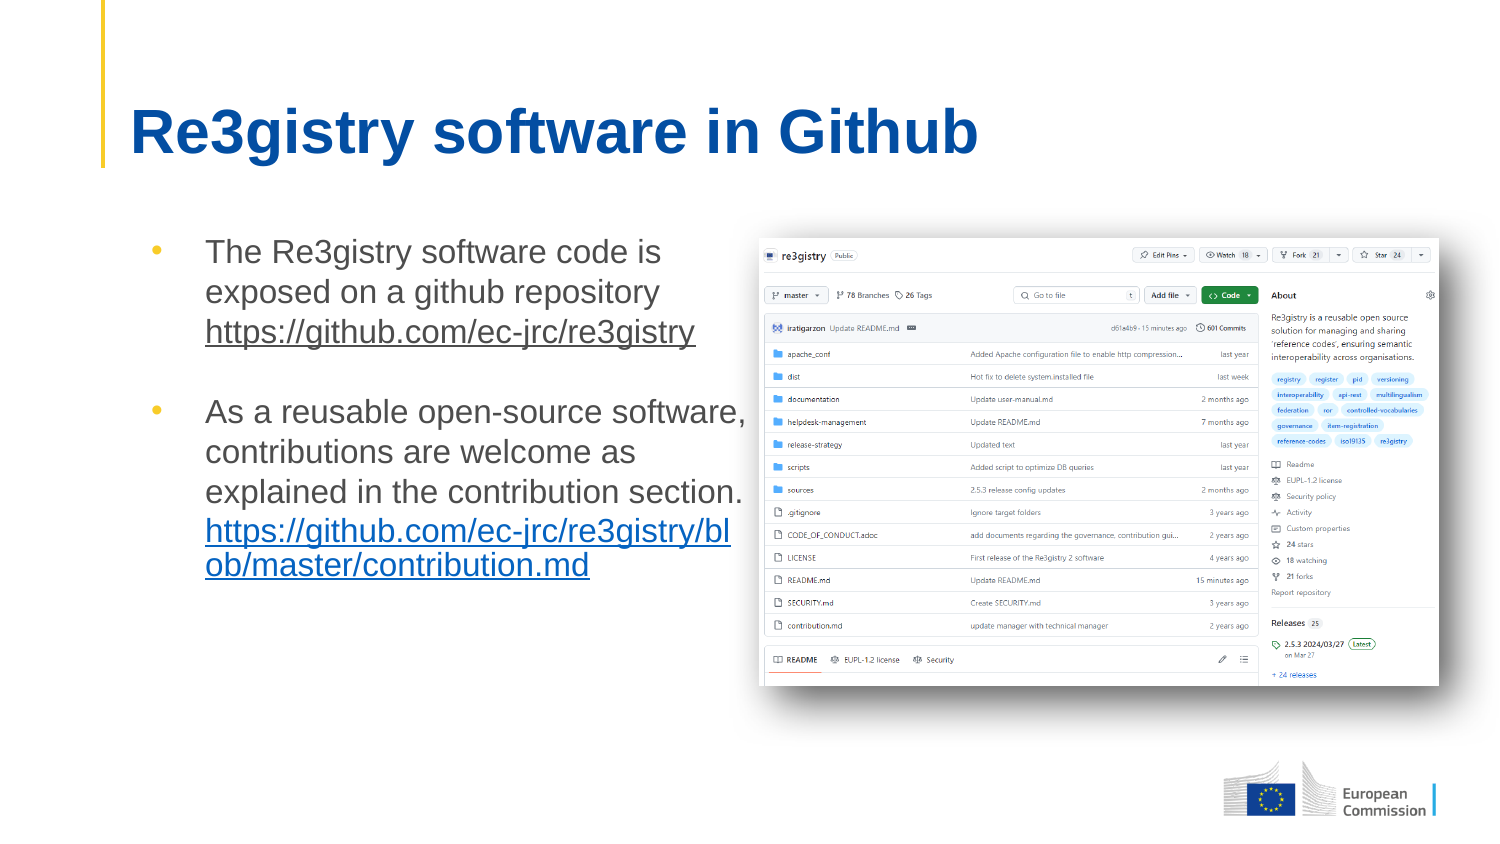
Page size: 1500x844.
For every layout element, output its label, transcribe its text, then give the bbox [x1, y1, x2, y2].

picture [1223, 760, 1437, 818]
list The Re3gistry software code is exposed on a github repository https://github.com/ec-jrc/re3gistry As a reusable open-source software, contributions are welcome as explained in the contribution section. https://github.com/ec-jrc/re3gistry/blob/master/contribution.md [118, 224, 760, 769]
picture [759, 238, 1439, 687]
title Re3gistry software in Github [119, 70, 1383, 167]
